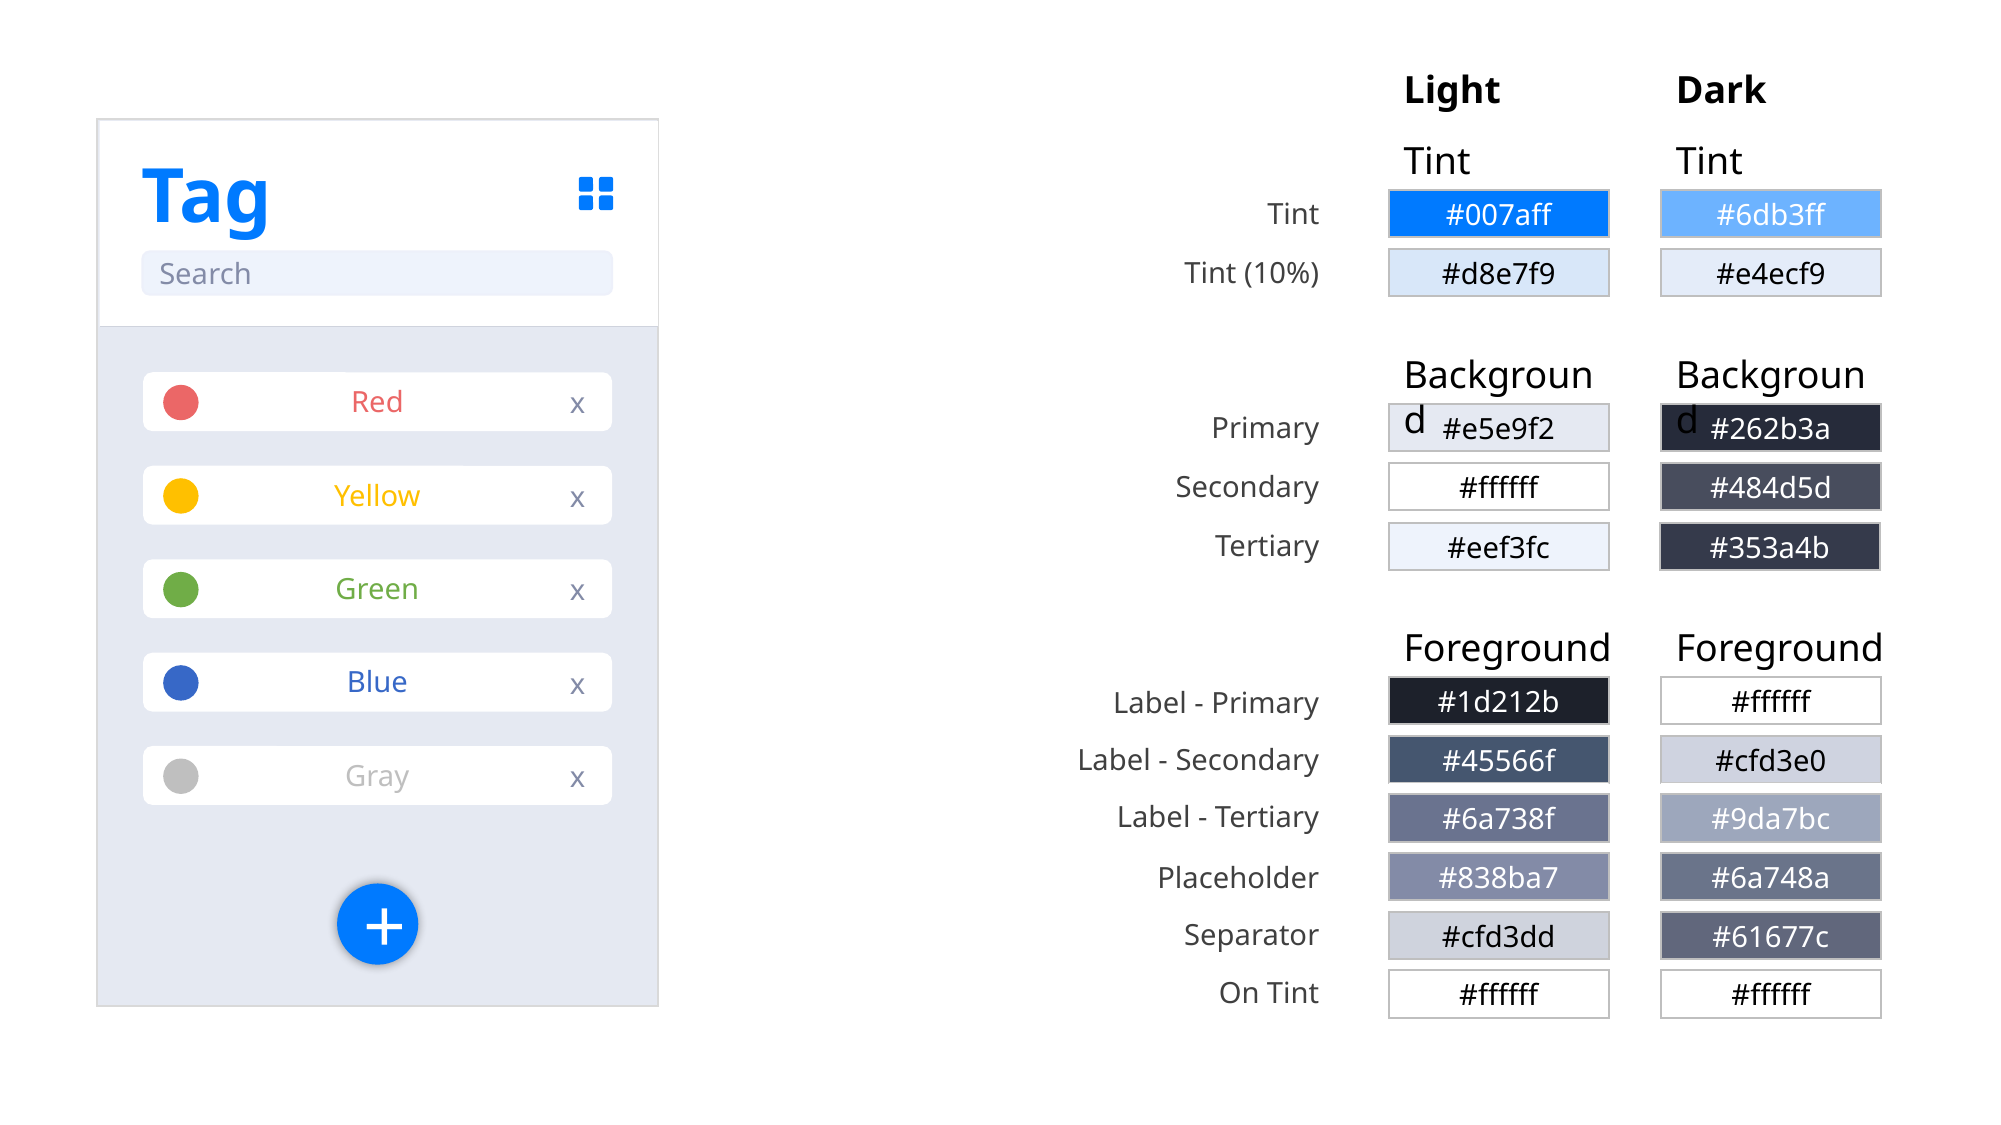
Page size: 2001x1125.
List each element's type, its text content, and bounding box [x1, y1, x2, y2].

text_box Light [1388, 58, 1572, 119]
text_box Background [1388, 343, 1631, 449]
text_box Yellow [254, 469, 501, 520]
text_box Background [1660, 343, 1903, 449]
text_box #cfd3dd [1388, 911, 1610, 960]
text_box x [543, 470, 612, 521]
text_box + [336, 882, 420, 966]
text_box [142, 744, 614, 806]
text_box Green [254, 563, 501, 613]
text_box [142, 651, 614, 713]
text_box Foreground [1660, 616, 1903, 676]
text_box [162, 383, 200, 422]
text_box Label - Primary [1046, 676, 1334, 727]
text_box Red [254, 376, 501, 426]
text_box x [543, 377, 612, 427]
text_box Dark [1660, 58, 1844, 119]
text_box Tag [48, 140, 366, 246]
text_box Tint [1121, 188, 1335, 239]
text_box Label - Secondary [1046, 733, 1334, 784]
text_box #838ba7 [1388, 852, 1610, 901]
text_box Tertiary [1121, 519, 1335, 570]
text_box #cfd3e0 [1660, 735, 1882, 782]
text_box #ffffff [1660, 969, 1882, 1019]
text_box Search [141, 250, 614, 296]
text_box x [543, 657, 612, 708]
text_box #eef3fc [1388, 522, 1610, 571]
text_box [578, 176, 614, 211]
text_box #ffffff [1388, 782, 1610, 793]
text_box Separator [1046, 908, 1334, 959]
text_box [162, 570, 200, 609]
text_box #ffffff [1660, 782, 1882, 793]
text_box [162, 477, 200, 515]
text_box Tint [1661, 129, 1802, 190]
text_box #61677c [1660, 911, 1882, 960]
text_box #45566f [1388, 735, 1610, 782]
text_box x [543, 564, 612, 614]
text_box #6a738f [1388, 793, 1610, 843]
text_box Foreground [1388, 616, 1631, 676]
text_box [142, 464, 614, 526]
text_box [142, 371, 614, 433]
text_box #ffffff [1660, 676, 1882, 725]
text_box On Tint [1046, 967, 1334, 1017]
text_box #6db3ff [1660, 189, 1882, 238]
text_box #9da7bc [1660, 793, 1882, 843]
text_box Label - Tertiary [1046, 791, 1334, 841]
text_box Primary [1121, 402, 1335, 453]
text_box Secondary [1121, 461, 1335, 511]
text_box #6a748a [1660, 852, 1882, 901]
text_box #007aff [1388, 189, 1610, 238]
text_box #ffffff [1388, 969, 1610, 1019]
text_box [98, 120, 659, 328]
text_box Blue [254, 656, 501, 707]
text_box #ffffff [1388, 462, 1610, 511]
text_box [96, 246, 659, 1007]
text_box #e4ecf9 [1660, 248, 1882, 297]
text_box #484d5d [1660, 462, 1882, 511]
text_box Placeholder [1046, 852, 1334, 902]
text_box Tint [1388, 129, 1530, 190]
text_box #d8e7f9 [1388, 248, 1610, 297]
text_box Tint (10%) [1121, 247, 1335, 297]
text_box [142, 558, 614, 620]
text_box #353a4b [1659, 522, 1881, 571]
text_box [162, 664, 200, 702]
text_box #1d212b [1388, 676, 1610, 725]
text_box [162, 757, 200, 795]
text_box Gray [254, 749, 501, 800]
text_box x [543, 750, 612, 801]
